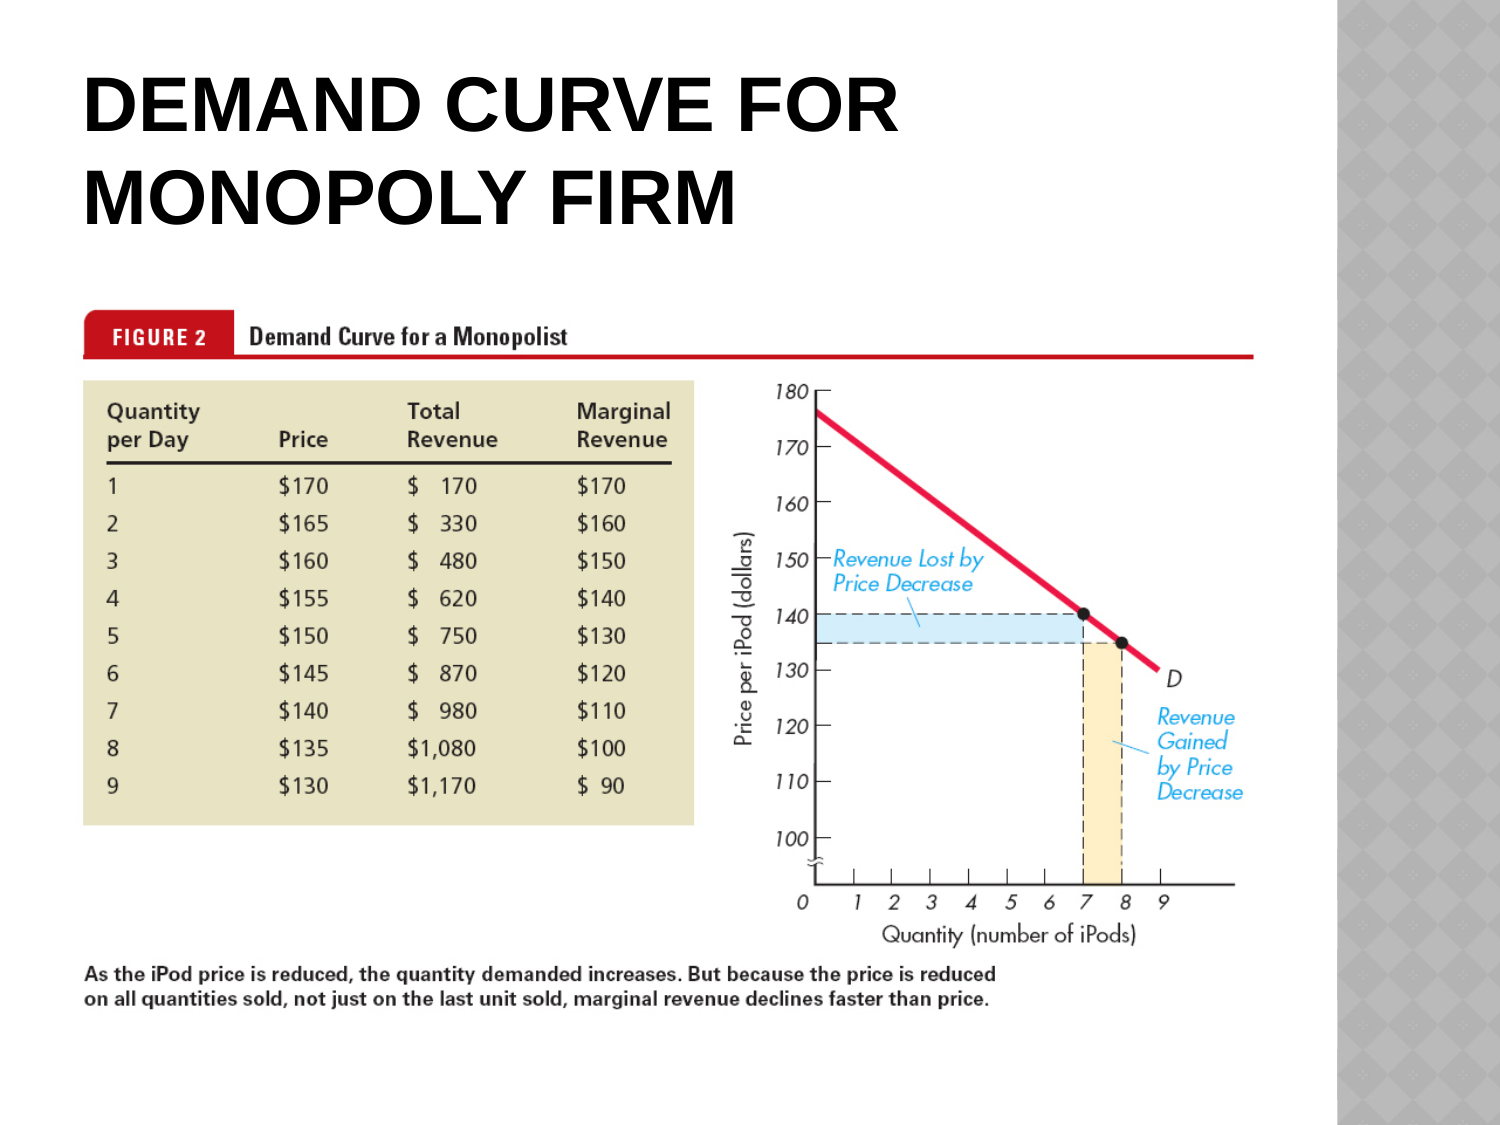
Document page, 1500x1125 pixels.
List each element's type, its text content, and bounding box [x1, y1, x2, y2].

title Demand Curve for Monopoly Firm [75, 52, 1263, 240]
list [74, 301, 1263, 1022]
